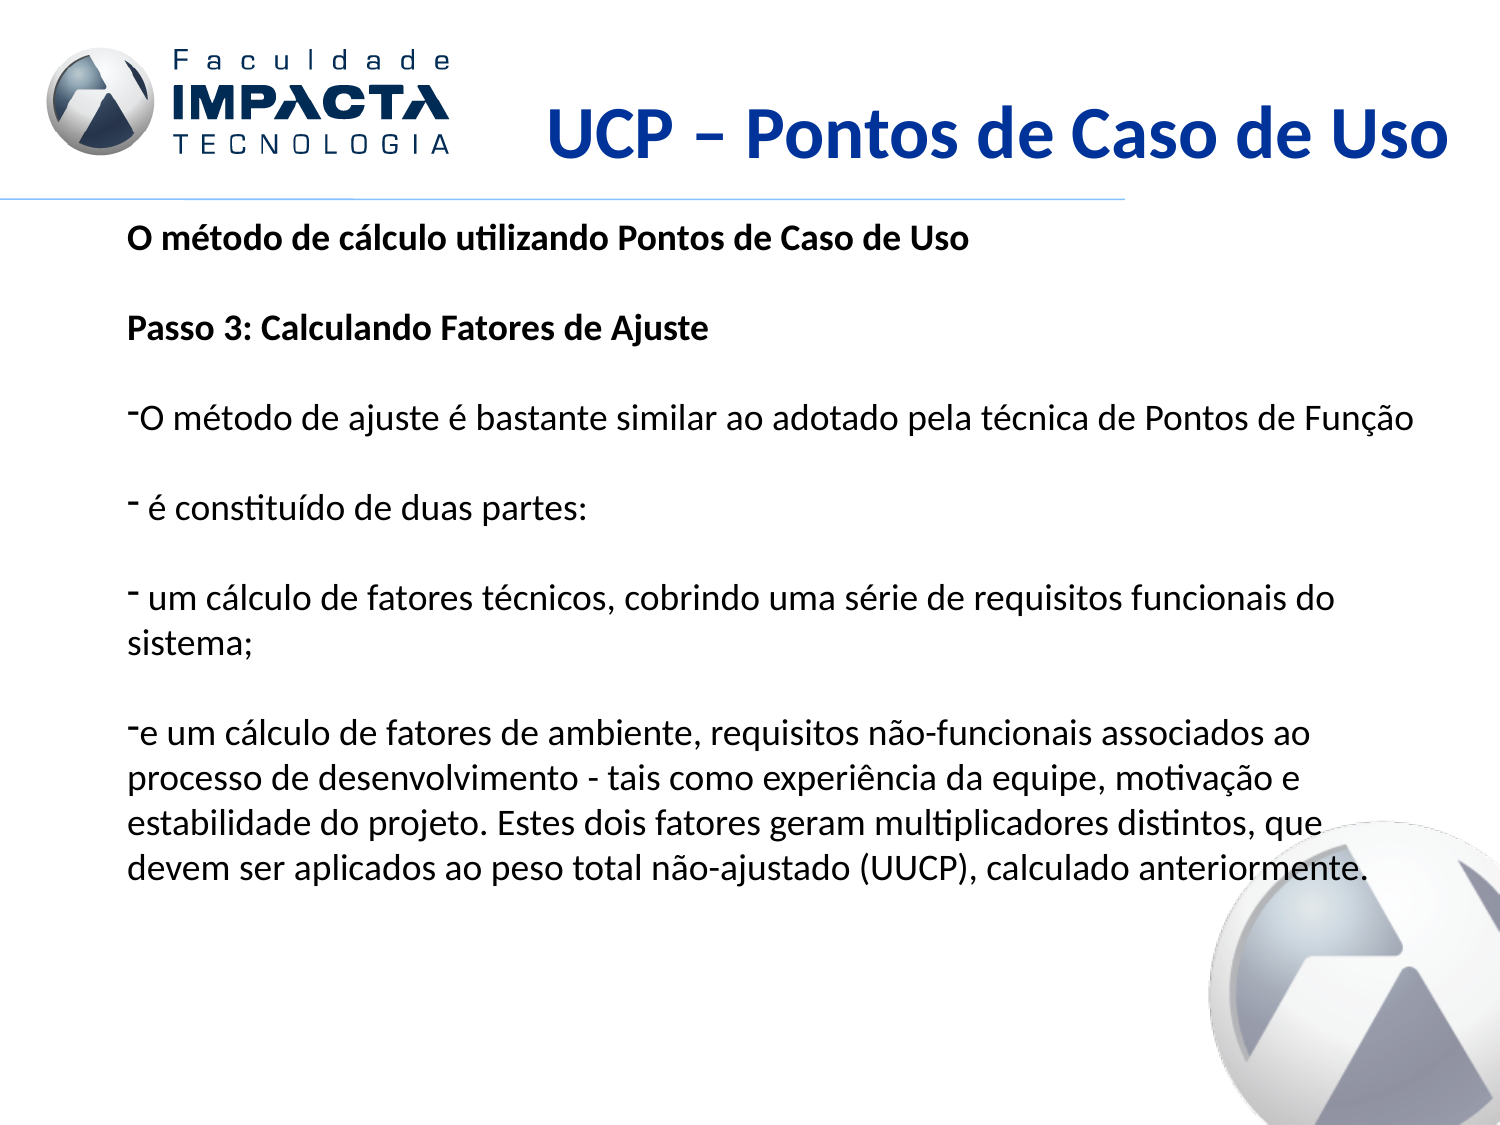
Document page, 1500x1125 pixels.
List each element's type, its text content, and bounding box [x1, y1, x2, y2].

text_box O método de cálculo utilizando Pontos de Caso de Uso Passo 3: Calculando Fatores de Ajuste O método de ajuste é bastante similar ao adotado pela técnica de Pontos de Função é constituído de duas partes: um cálculo de fatores técnicos, cobrindo uma série de requisitos funcionais do sistema; e um cálculo de fatores de ambiente, requisitos não-funcionais associados ao processo de desenvolvimento - tais como experiência da equipe, motivação e estabilidade do projeto. Estes dois fatores geram multiplicadores distintos, que devem ser aplicados ao peso total não-ajustado (UUCP), calculado anteriormente. [112, 160, 1436, 1121]
picture [1206, 787, 1500, 1125]
picture [35, 35, 458, 164]
text_box UCP – Pontos de Caso de Uso [94, 75, 1483, 182]
